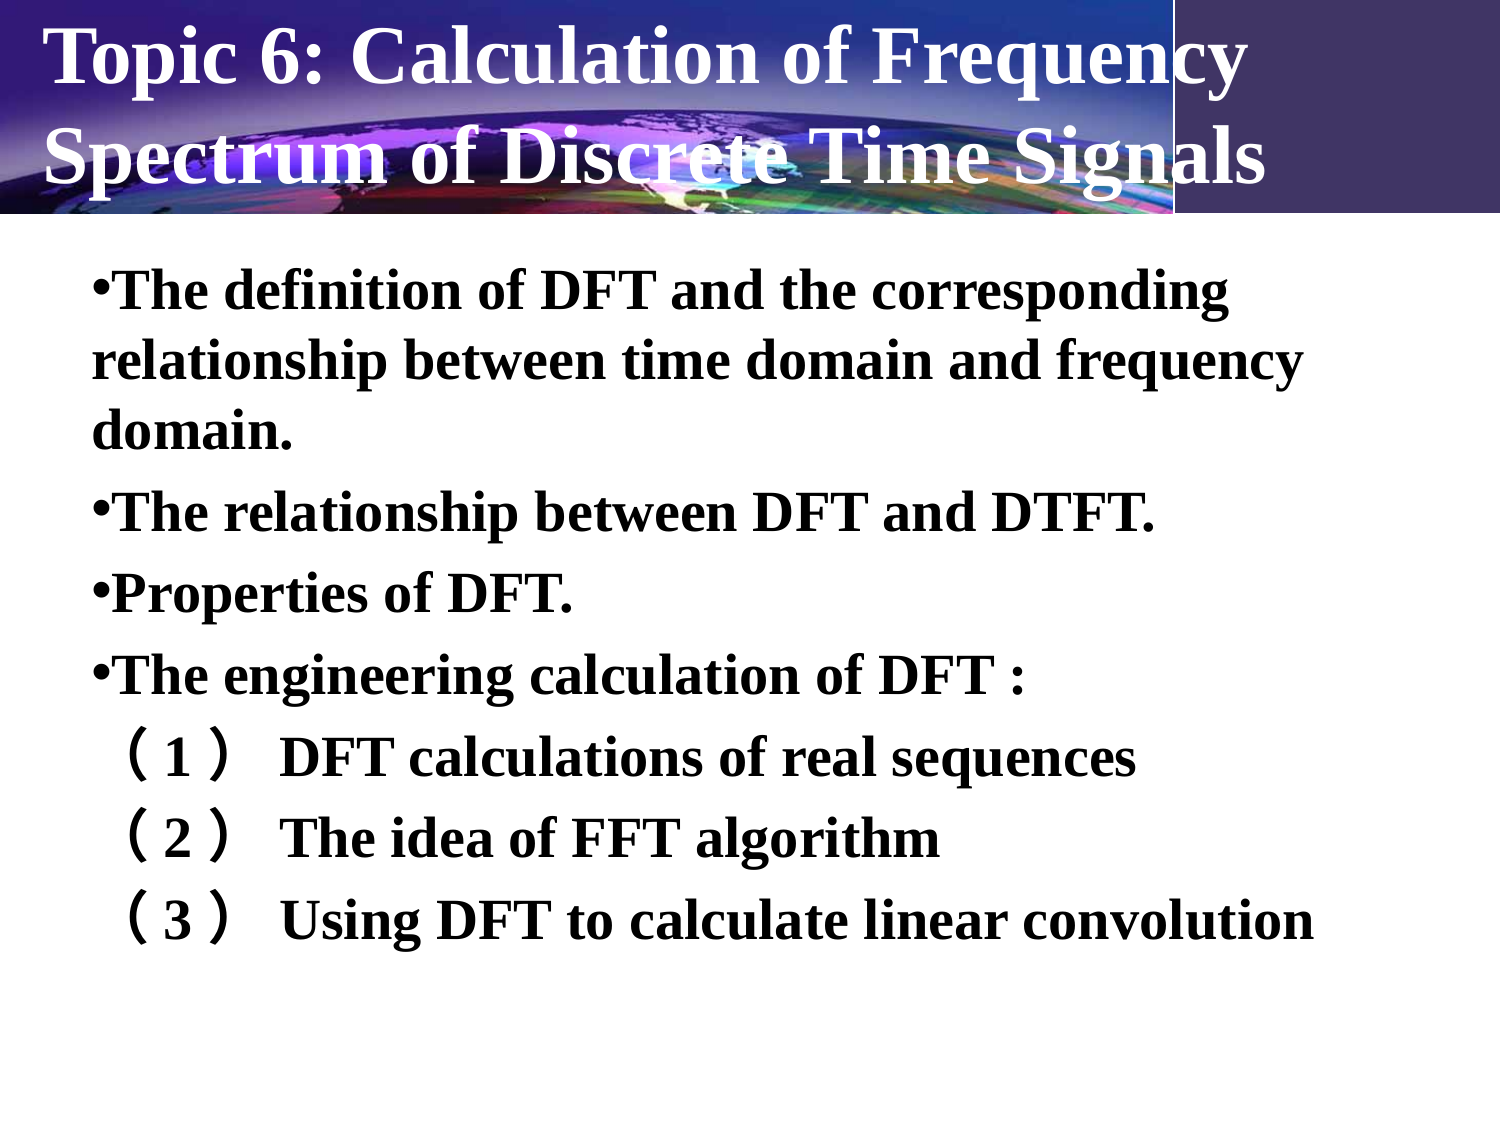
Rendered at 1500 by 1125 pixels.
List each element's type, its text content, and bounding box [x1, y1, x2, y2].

list The definition of DFT and the corresponding relationship between time domain and frequency domain. The relationship between DFT and DTFT. Properties of DFT. The engineering calculation of DFT : （1）DFT calculations of real sequences （2）The idea of FFT algorithm （3）Using DFT to calculate linear convolution [76, 243, 1427, 1009]
title Topic 6: Calculation of Frequency Spectrum of Discrete Time Signals [26, 6, 1341, 194]
picture [0, 0, 1173, 214]
